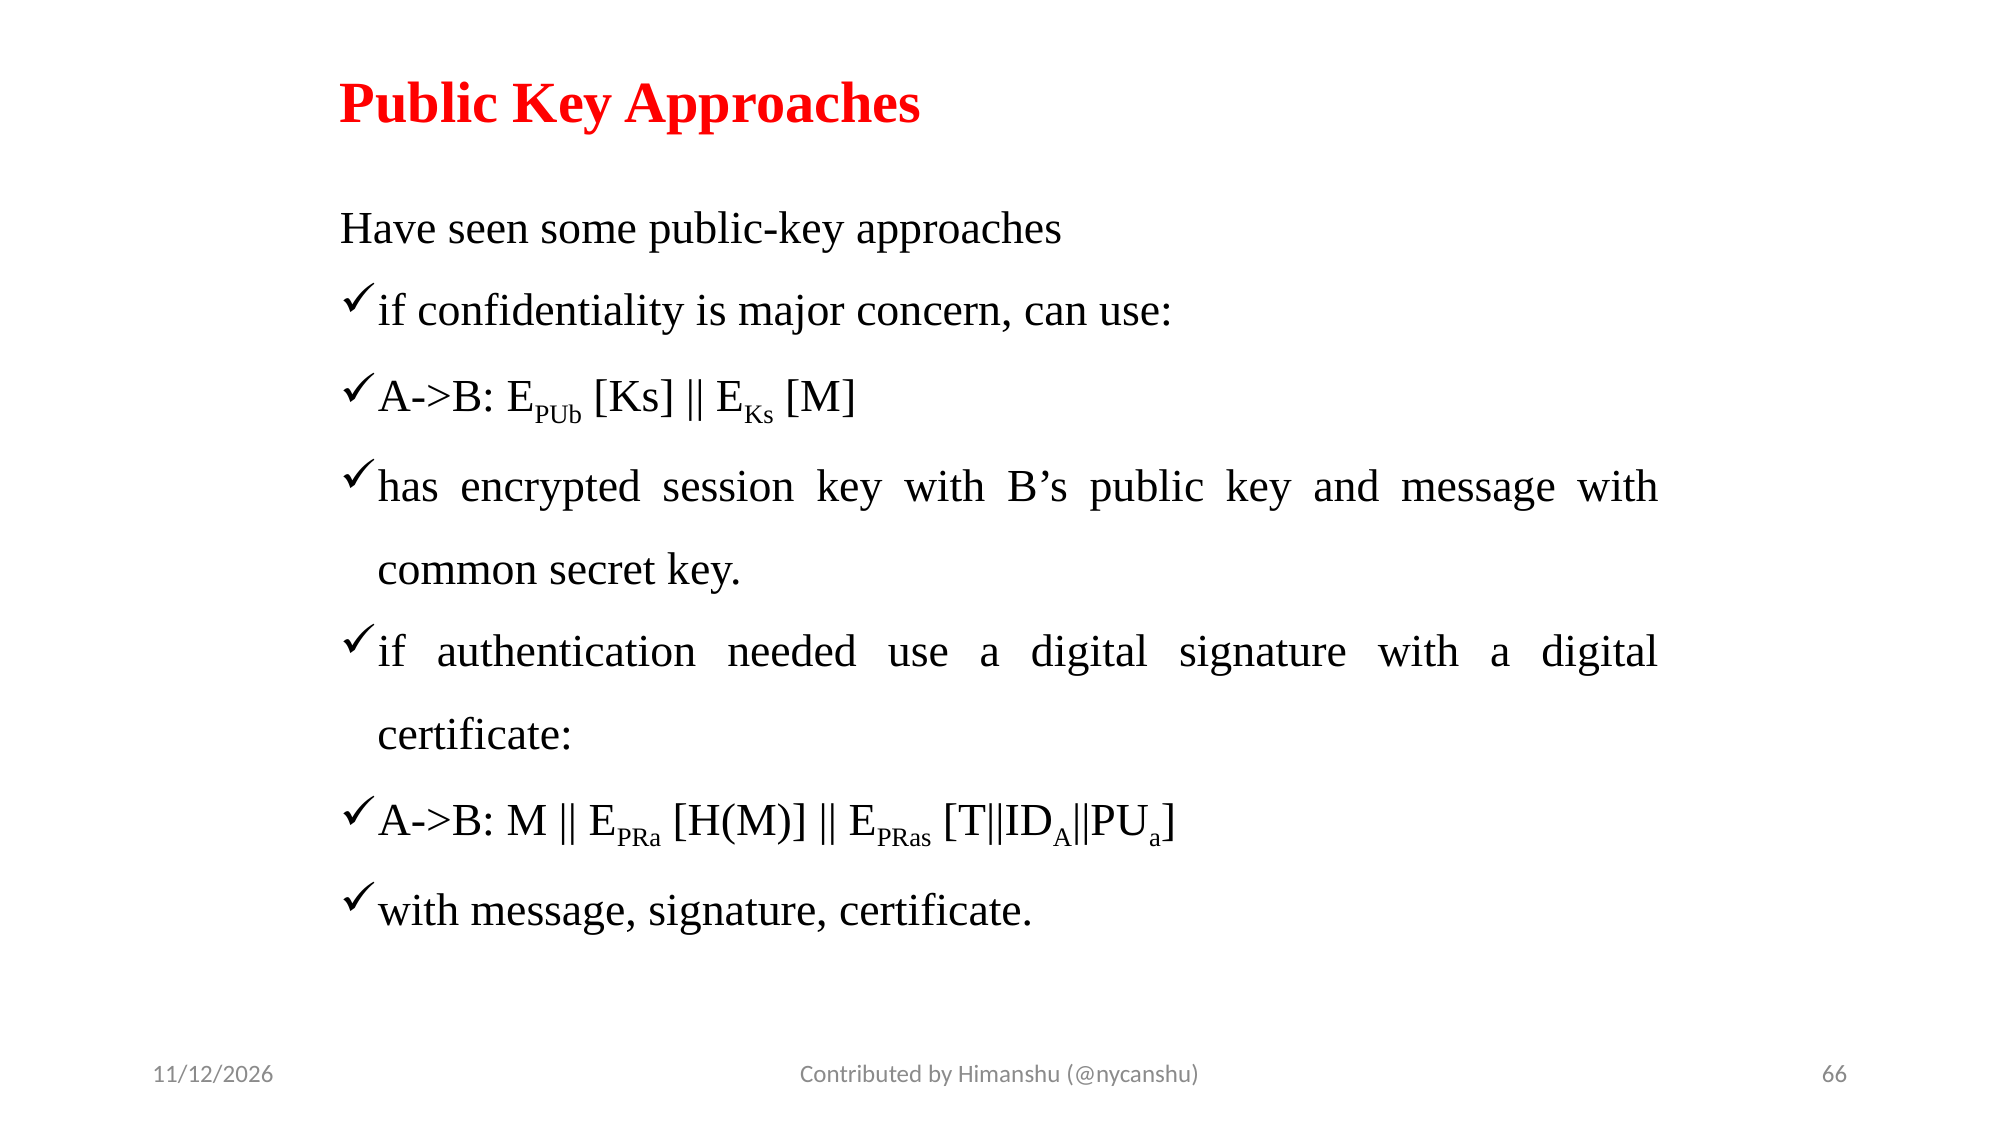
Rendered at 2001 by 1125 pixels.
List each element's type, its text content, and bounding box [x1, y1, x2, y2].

footer Contributed by Himanshu (@nycanshu) [662, 1042, 1338, 1103]
list Have seen some public-key approaches if confidentiality is major concern, can use: A->B: EPUb [Ks] || EKs [M] has encrypted session key with B’s public key and message with common secret key. if authentication needed use a digital signature with a digital certificate: A->B: M || EPRa [H(M)] || EPRas [T||IDA||PUa] with message, signature, certificate. [324, 162, 1675, 1005]
title Public Key Approaches [324, 45, 1675, 162]
slide_number 66 [1412, 1042, 1863, 1103]
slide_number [137, 1042, 588, 1103]
